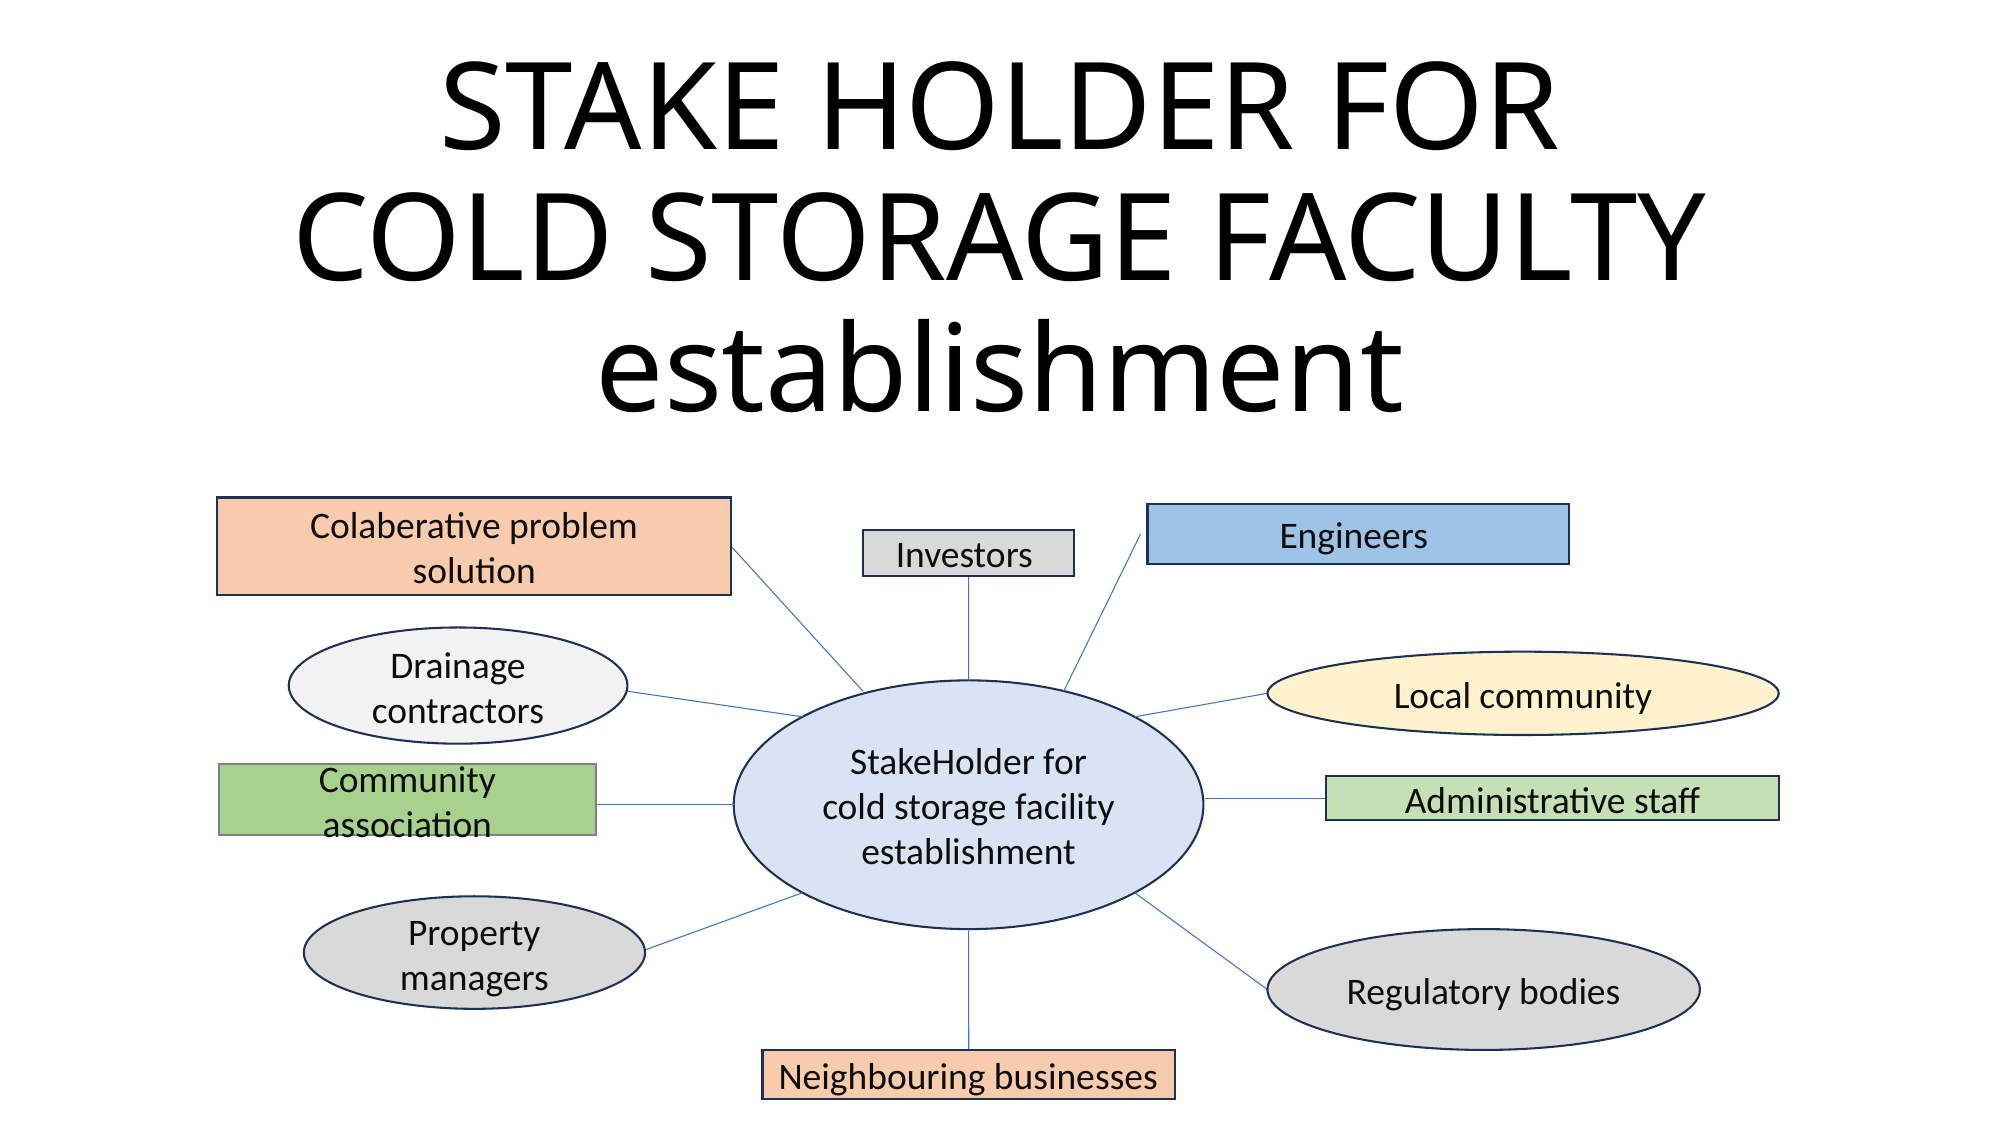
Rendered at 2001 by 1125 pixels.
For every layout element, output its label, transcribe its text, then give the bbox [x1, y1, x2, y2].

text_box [1063, 533, 1141, 692]
text_box Property managers [302, 895, 647, 1010]
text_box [627, 691, 803, 717]
title STAKE HOLDER FOR COLD STORAGE FACULTY establishment [249, 36, 1750, 576]
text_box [731, 546, 864, 692]
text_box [1134, 892, 1268, 990]
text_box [644, 892, 803, 950]
text_box Regulatory bodies [1266, 928, 1702, 1051]
text_box Neighbouring businesses [761, 1049, 1176, 1100]
text_box Colaberative problem solution [216, 496, 732, 596]
text_box Administrative staff [1325, 775, 1780, 821]
text_box Local community [1266, 650, 1780, 737]
text_box Engineers [1146, 503, 1570, 565]
text_box StakeHolder for cold storage facility establishment [732, 679, 1205, 931]
text_box Investors [862, 529, 1075, 577]
text_box Drainage contractors [287, 626, 629, 745]
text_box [1134, 693, 1268, 717]
text_box Community association [218, 763, 597, 836]
